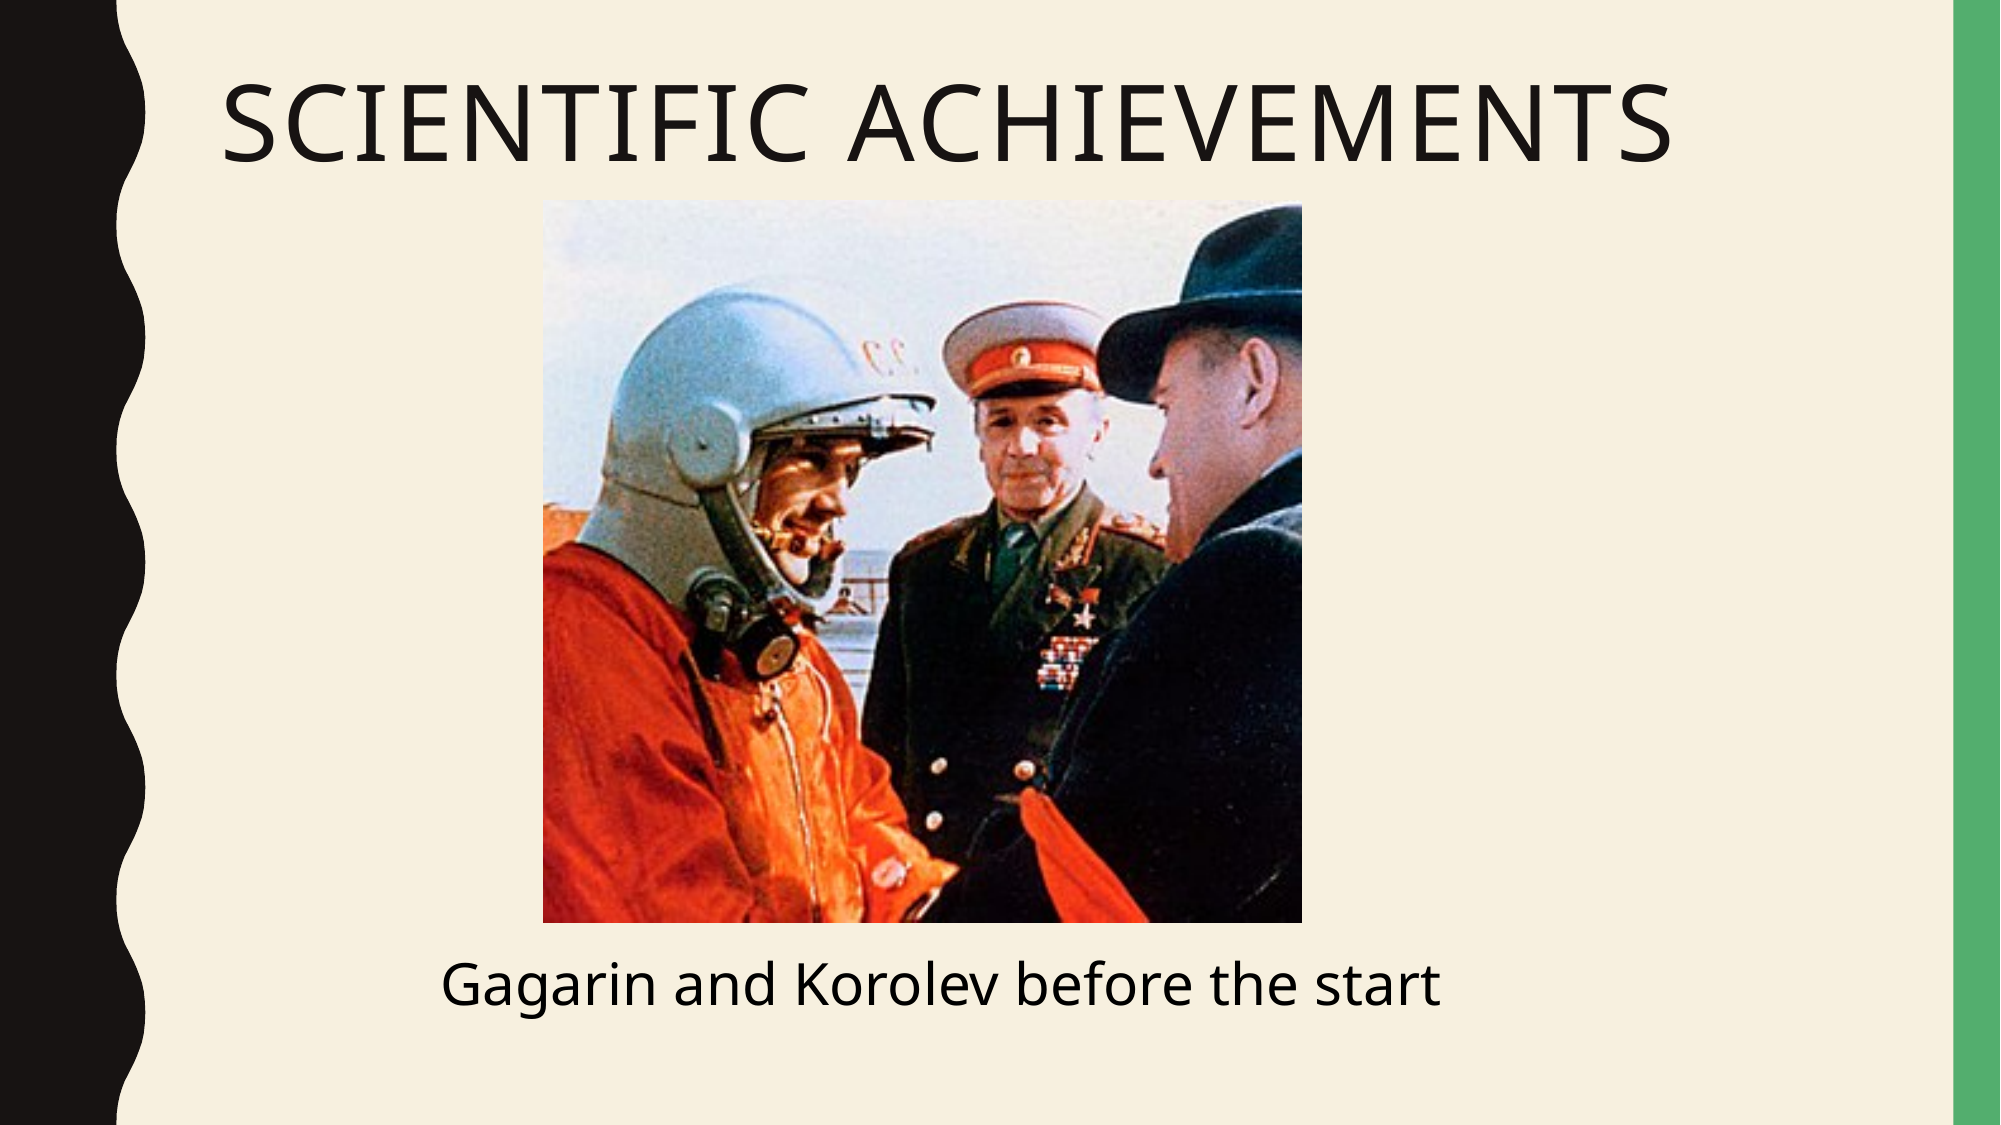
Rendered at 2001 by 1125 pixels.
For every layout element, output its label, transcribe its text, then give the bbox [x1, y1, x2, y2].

title scientific achievements [205, 62, 1875, 308]
text_box Gagarin and Korolev before the start [425, 939, 1456, 1025]
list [543, 200, 1302, 923]
